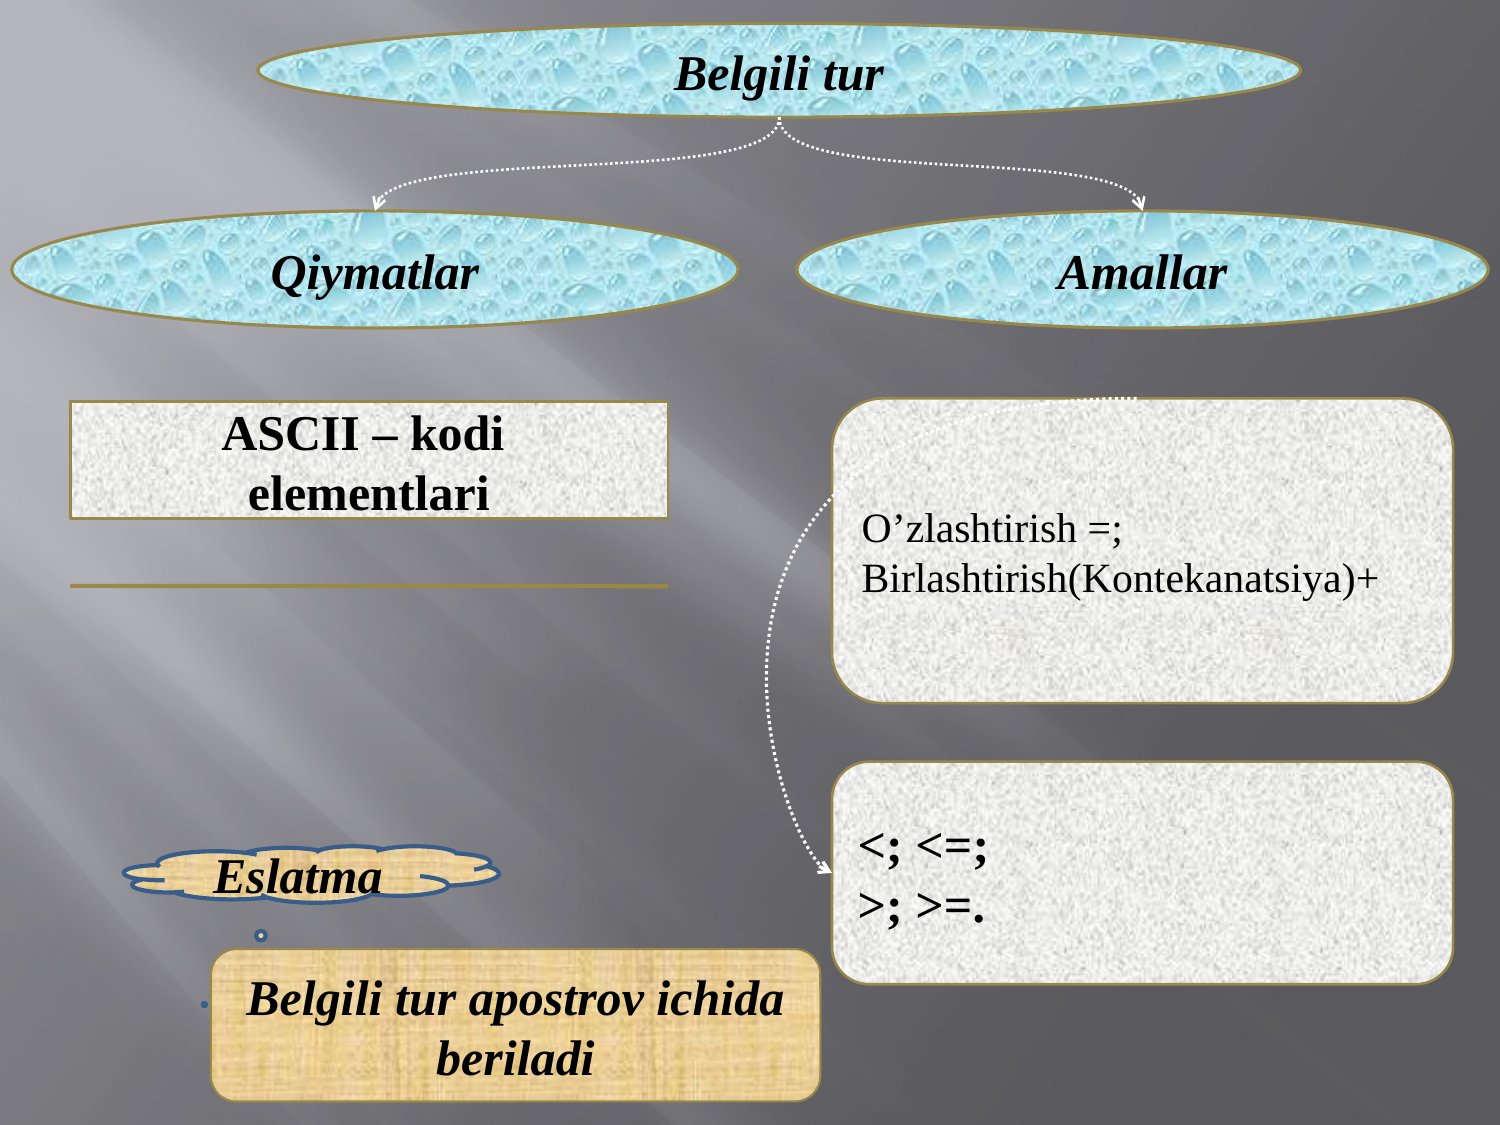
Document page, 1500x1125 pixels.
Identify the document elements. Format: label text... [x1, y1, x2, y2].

text_box <; <=; >; >=. [829, 759, 1456, 987]
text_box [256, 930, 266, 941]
text_box Eslatma [123, 846, 500, 903]
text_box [746, 483, 1222, 789]
text_box Belgili tur apostrov ichida beriladi [208, 947, 823, 1104]
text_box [11, 23, 1489, 329]
text_box O’zlashtirish =; Birlashtirish(Kontekanatsiya)+ [829, 396, 1456, 706]
text_box ASCII – kodi elementlari [68, 399, 670, 521]
